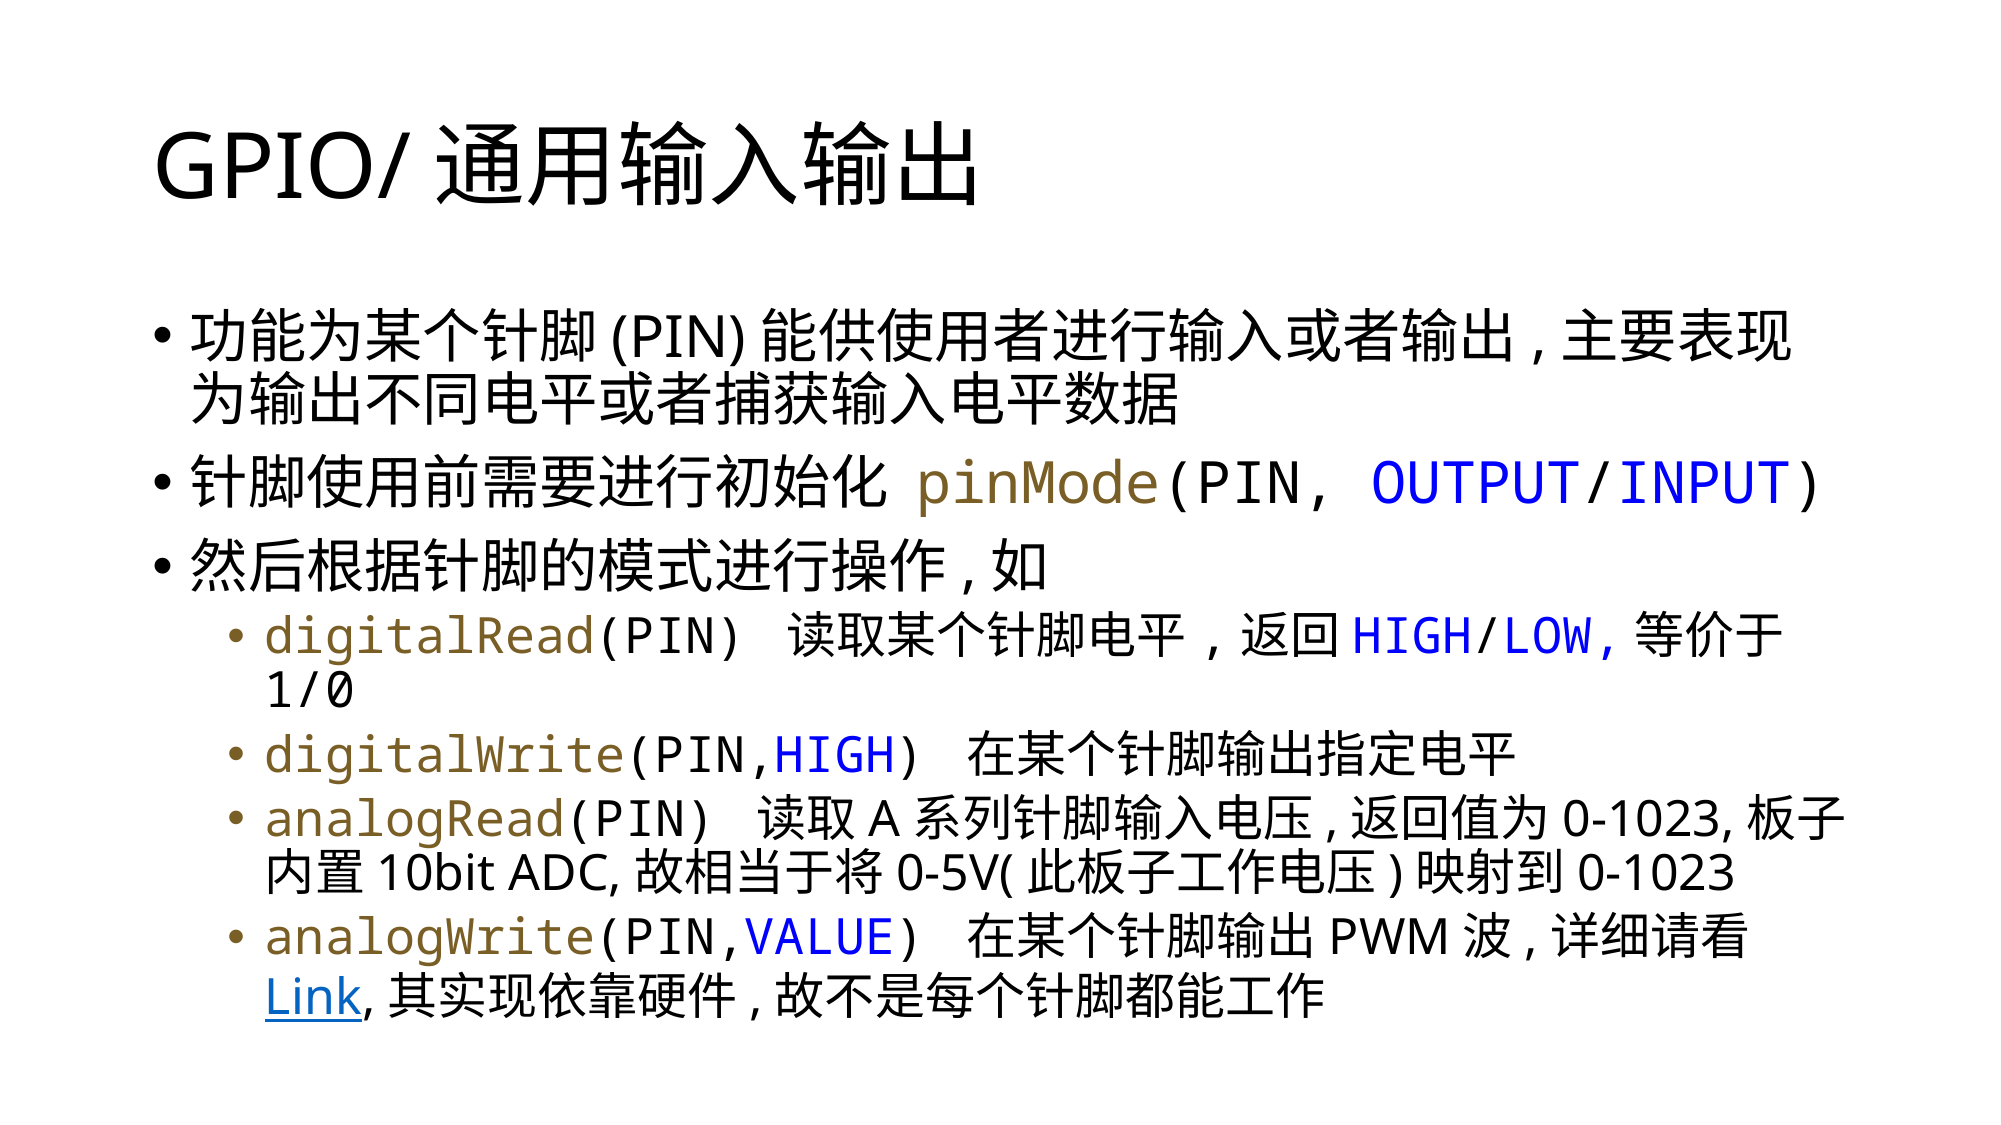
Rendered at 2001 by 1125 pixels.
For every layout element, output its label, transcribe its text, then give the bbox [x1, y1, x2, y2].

list 功能为某个针脚(PIN)能供使用者进行输入或者输出,主要表现为输出不同电平或者捕获输入电平数据 针脚使用前需要进行初始化 pinMode(PIN, OUTPUT/INPUT) 然后根据针脚的模式进行操作,如 digitalRead(PIN) 读取某个针脚电平,返回HIGH/LOW,等价于1/0 digitalWrite(PIN,HIGH) 在某个针脚输出指定电平 analogRead(PIN) 读取A系列针脚输入电压,返回值为0-1023,板子内置10bit ADC,故相当于将0-5V(此板子工作电压)映射到0-1023 analogWrite(PIN,VALUE) 在某个针脚输出PWM波,详细请看Link,其实现依靠硬件,故不是每个针脚都能工作 [137, 299, 1863, 1092]
title GPIO/通用输入输出 [137, 59, 1863, 278]
